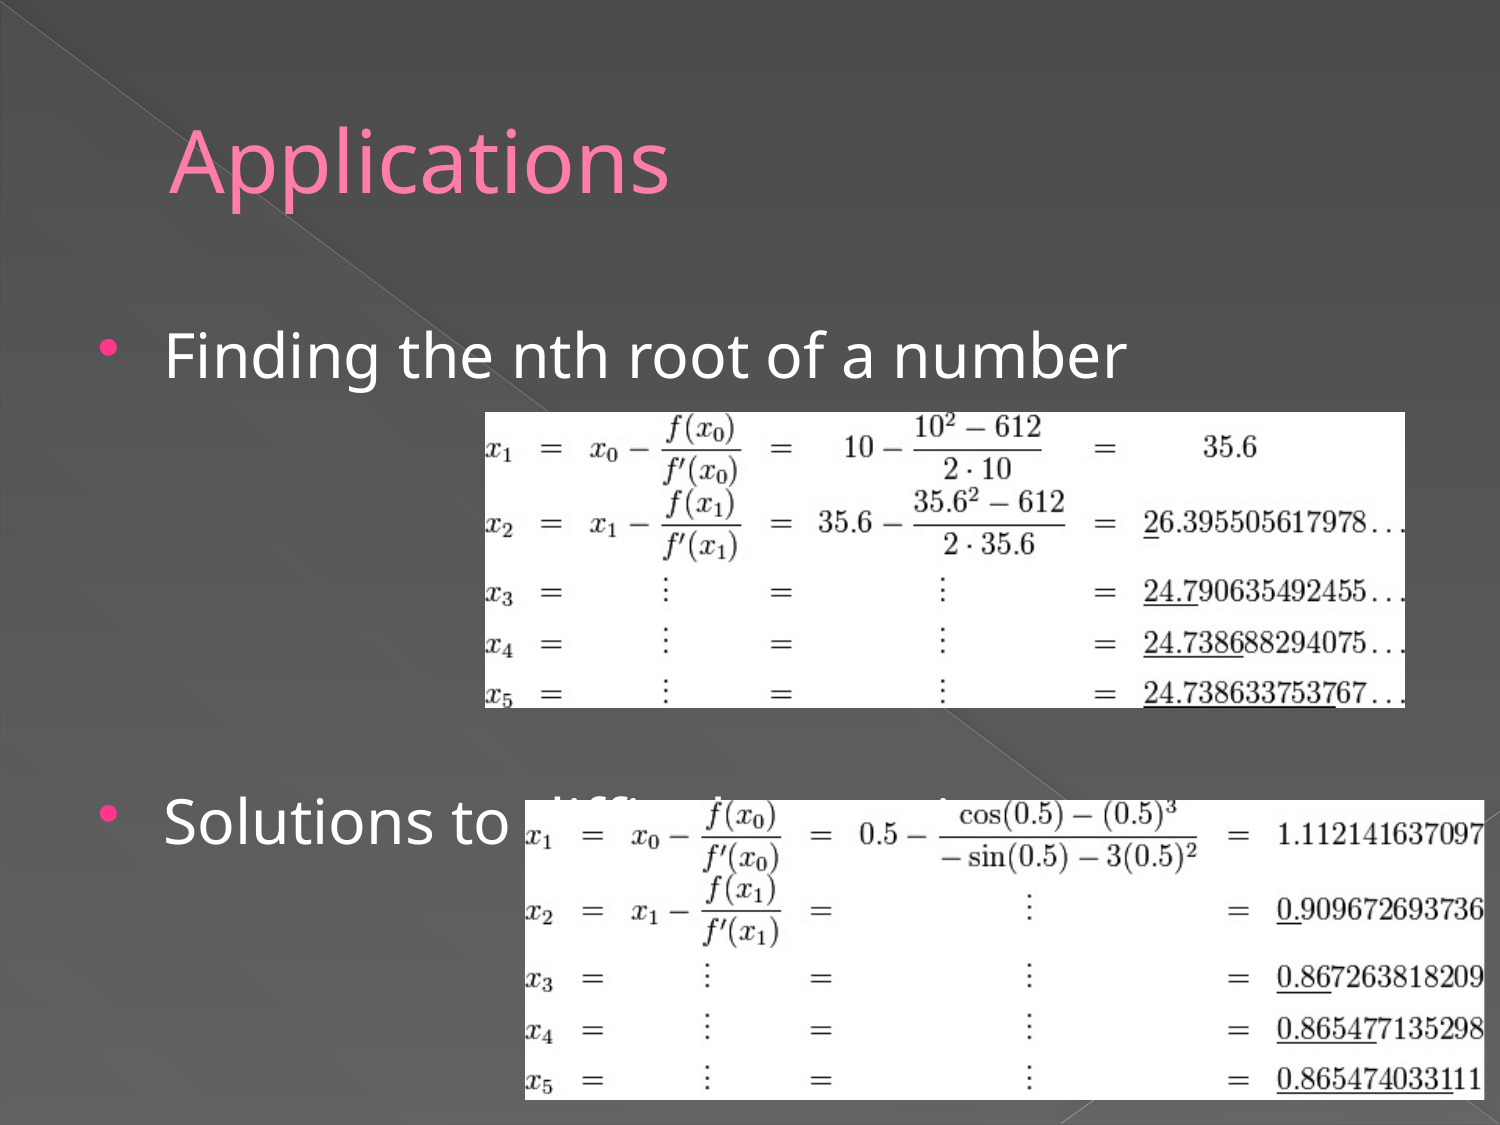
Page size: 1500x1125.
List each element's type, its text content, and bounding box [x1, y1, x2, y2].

title Applications [75, 43, 1425, 274]
picture [524, 799, 1485, 1101]
picture [485, 412, 1405, 709]
